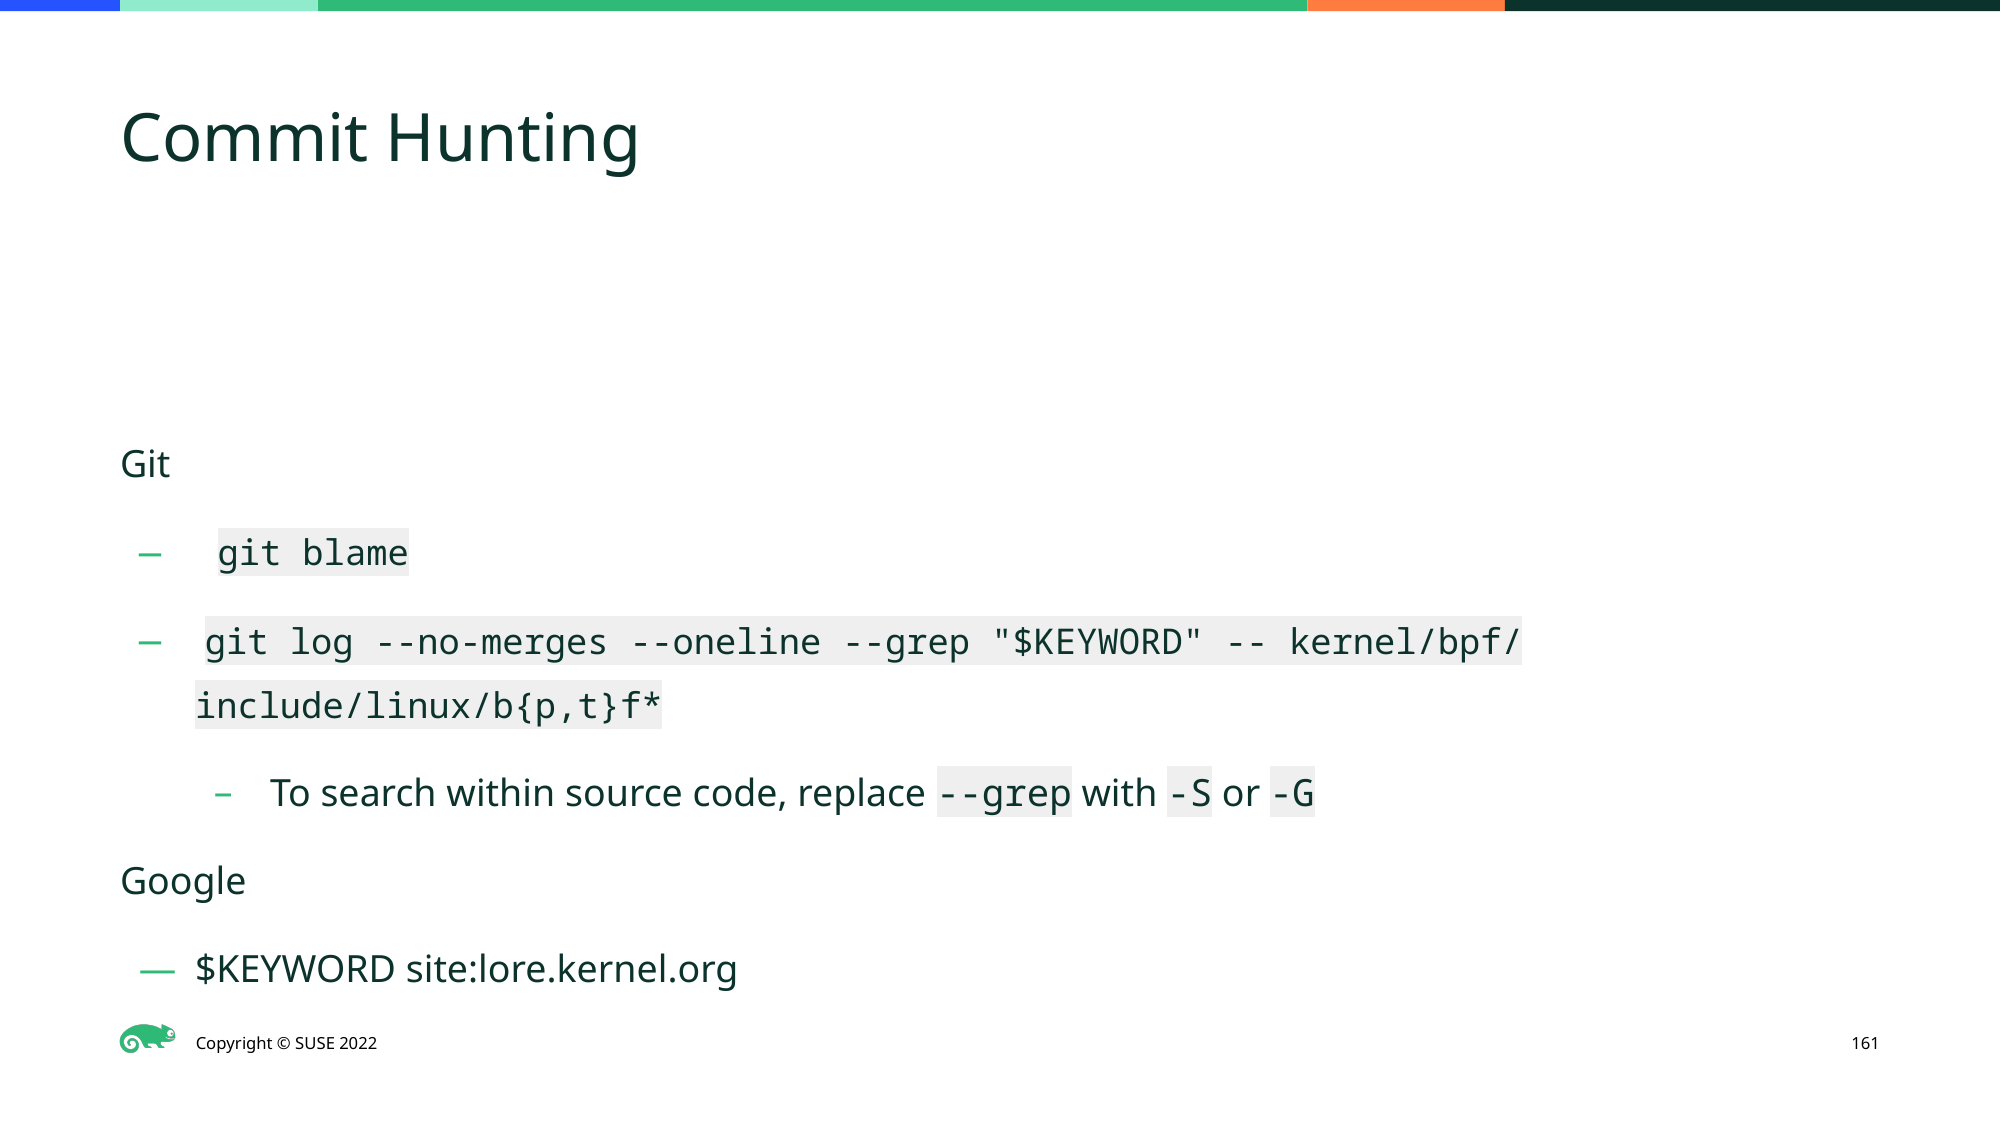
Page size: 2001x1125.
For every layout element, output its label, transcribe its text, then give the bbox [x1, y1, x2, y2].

title Commit Hunting [120, 45, 1880, 234]
picture [109, 1014, 186, 1059]
slide_number ‹#› [1832, 1032, 1880, 1125]
list Git git blame git log --no-merges --oneline --grep "$KEYWORD" -- kernel/bpf/ include/linux/b{p,t}f* To search within source code, replace --grep with -S or -G Google $KEYWORD site:lore.kernel.org [120, 417, 1880, 1056]
